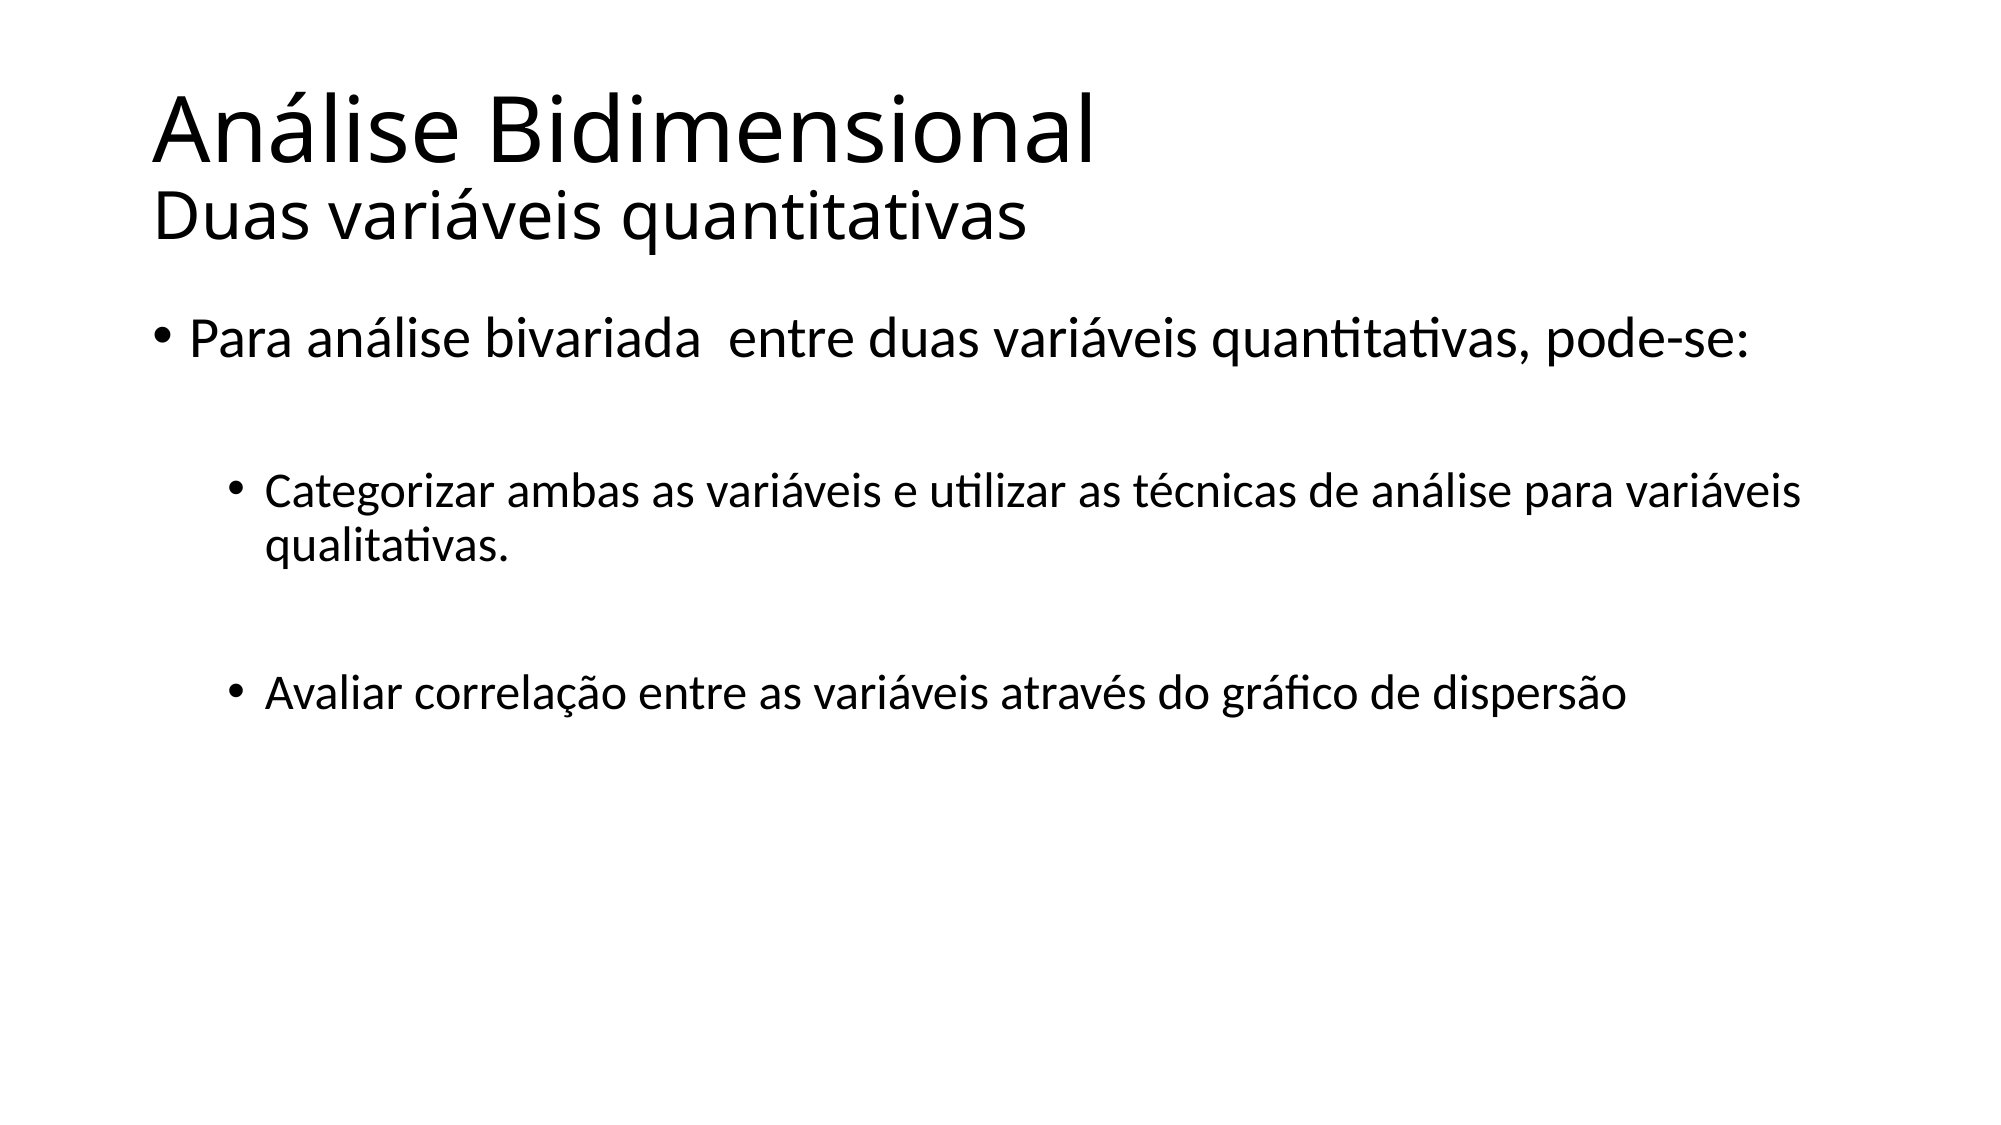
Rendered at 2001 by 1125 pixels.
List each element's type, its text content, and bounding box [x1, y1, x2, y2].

title Análise Bidimensional Duas variáveis quantitativas [137, 59, 1863, 278]
list Para análise bivariada entre duas variáveis quantitativas, pode-se: Categorizar ambas as variáveis e utilizar as técnicas de análise para variáveis qualitativas. Avaliar correlação entre as variáveis através do gráfico de dispersão [137, 299, 1863, 1014]
